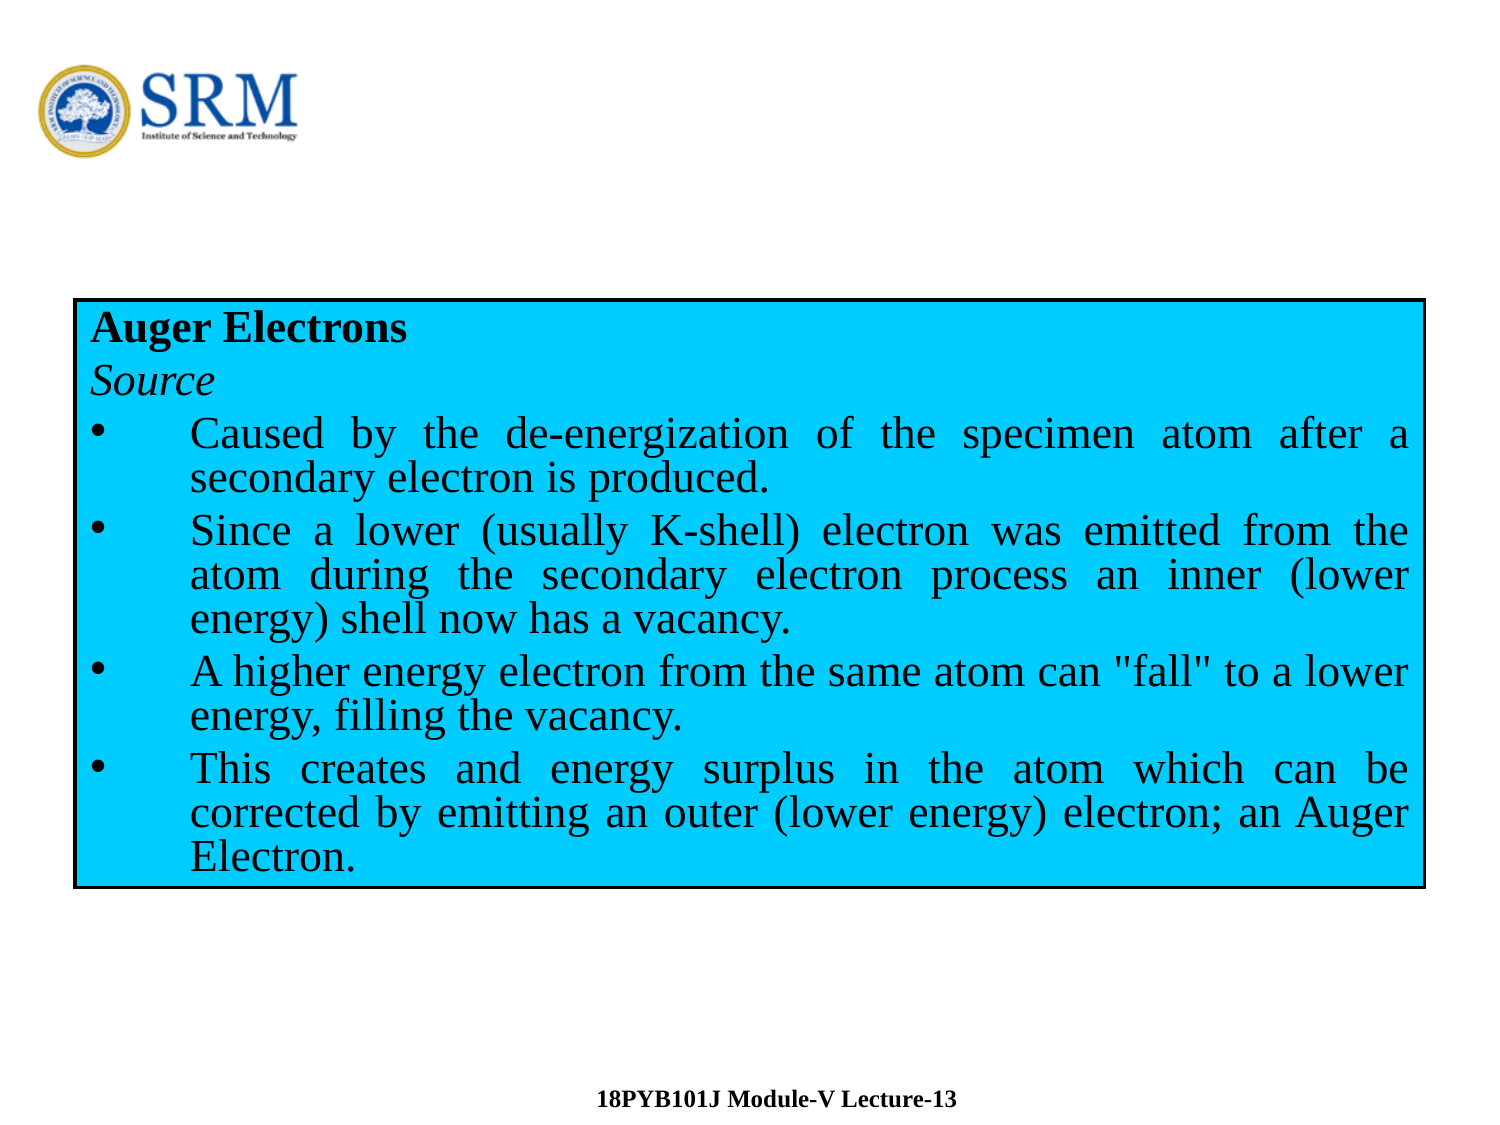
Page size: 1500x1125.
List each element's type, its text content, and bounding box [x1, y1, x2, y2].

picture [37, 37, 299, 188]
text_box Auger Electrons Source Caused by the de-energization of the specimen atom after a secondary electron is produced. Since a lower (usually K-shell) electron was emitted from the atom during the secondary electron process an inner (lower energy) shell now has a vacancy. A higher energy electron from the same atom can "fall" to a lower energy, filling the vacancy. This creates and energy surplus in the atom which can be corrected by emitting an outer (lower energy) electron; an Auger Electron. [74, 299, 1425, 888]
text_box 18PYB101J Module-V Lecture-13 [449, 1074, 1050, 1120]
